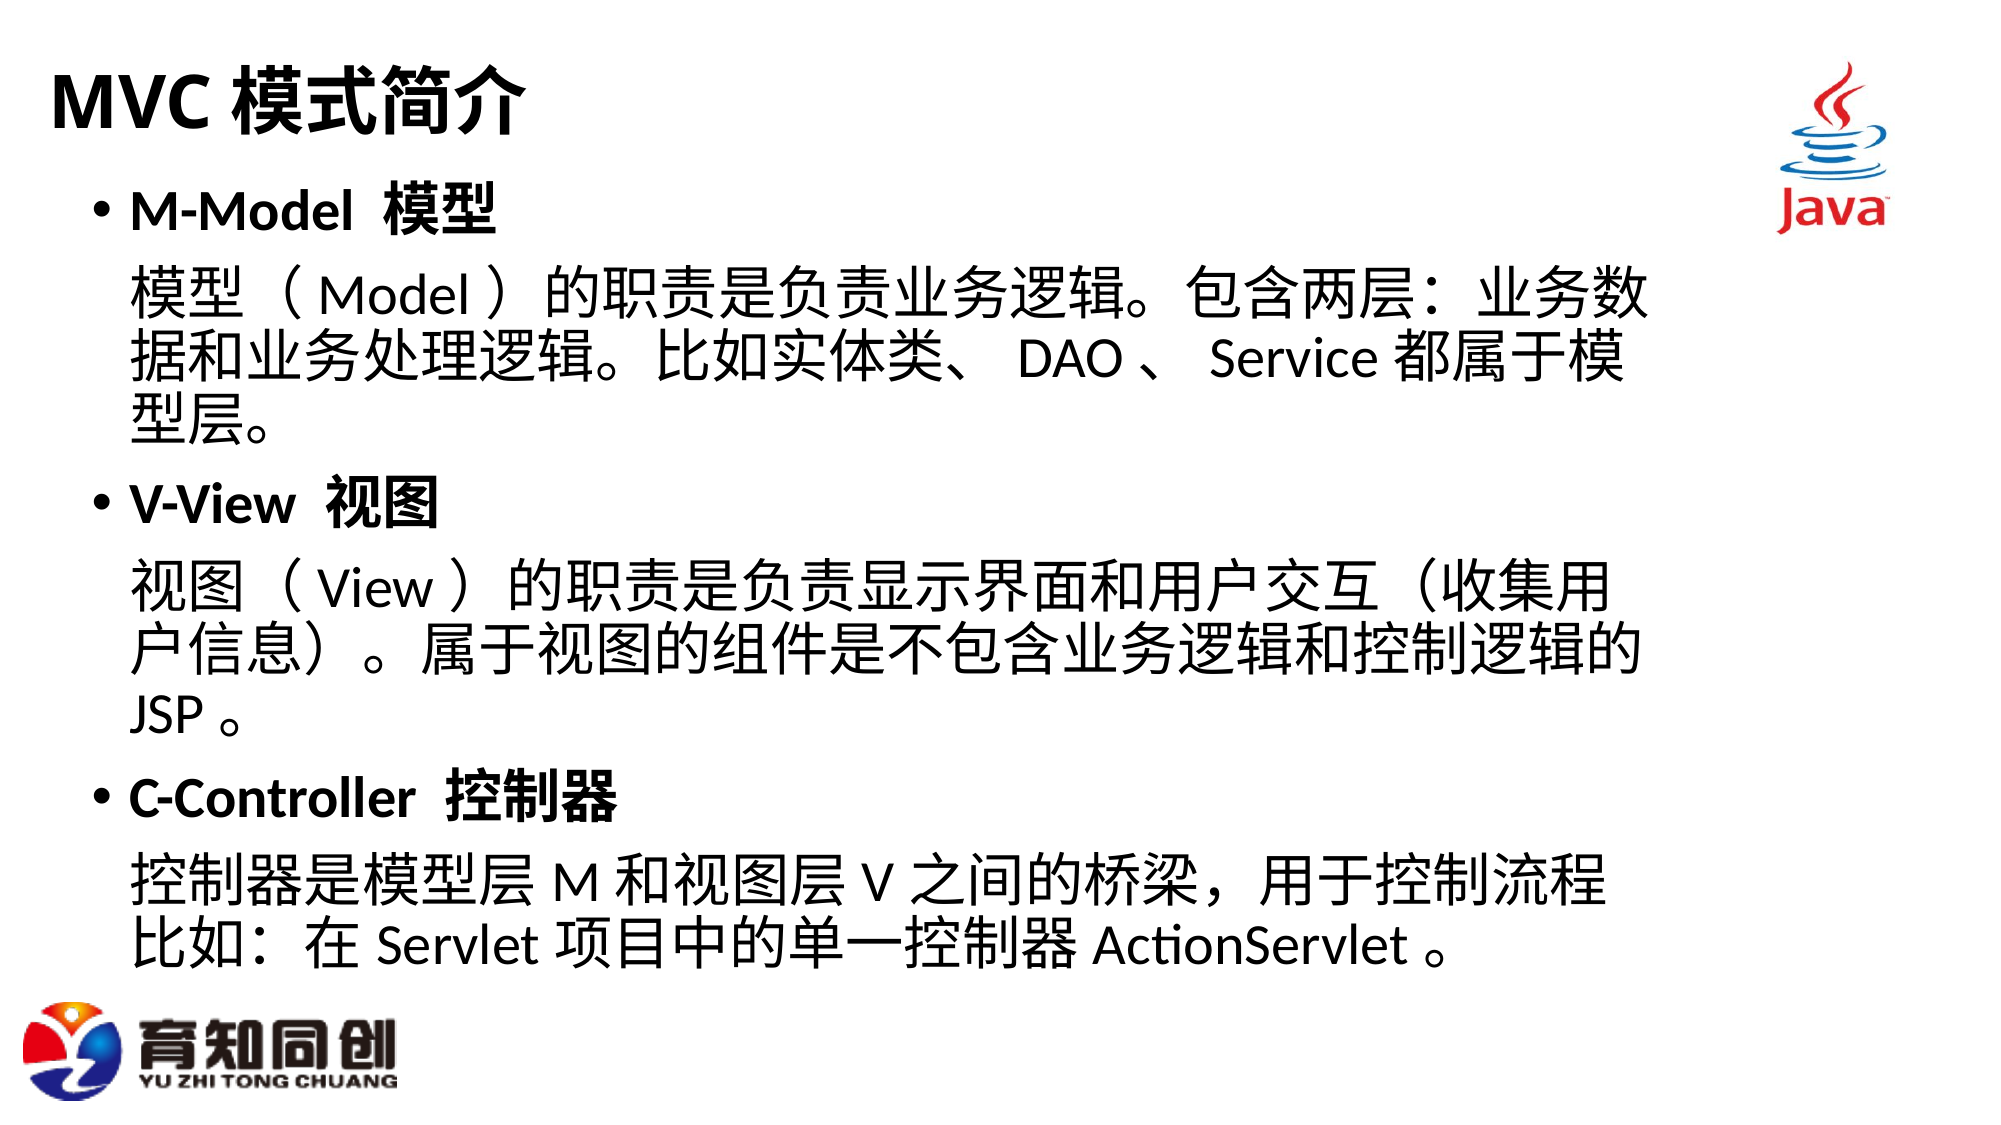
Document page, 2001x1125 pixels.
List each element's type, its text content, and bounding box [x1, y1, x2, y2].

list M-Model 模型 模型（Model）的职责是负责业务逻辑。包含两层：业务数据和业务处理逻辑。比如实体类、DAO、Service都属于模型层。 V-View 视图 视图（View）的职责是负责显示界面和用户交互（收集用户信息）。属于视图的组件是不包含业务逻辑和控制逻辑的JSP。 C-Controller 控制器 控制器是模型层M和视图层V之间的桥梁，用于控制流程比如：在Servlet项目中的单一控制器ActionServlet。 [76, 172, 1679, 964]
title MVC模式简介 [33, 56, 1759, 152]
picture [1709, 45, 1957, 250]
picture [23, 1002, 397, 1101]
